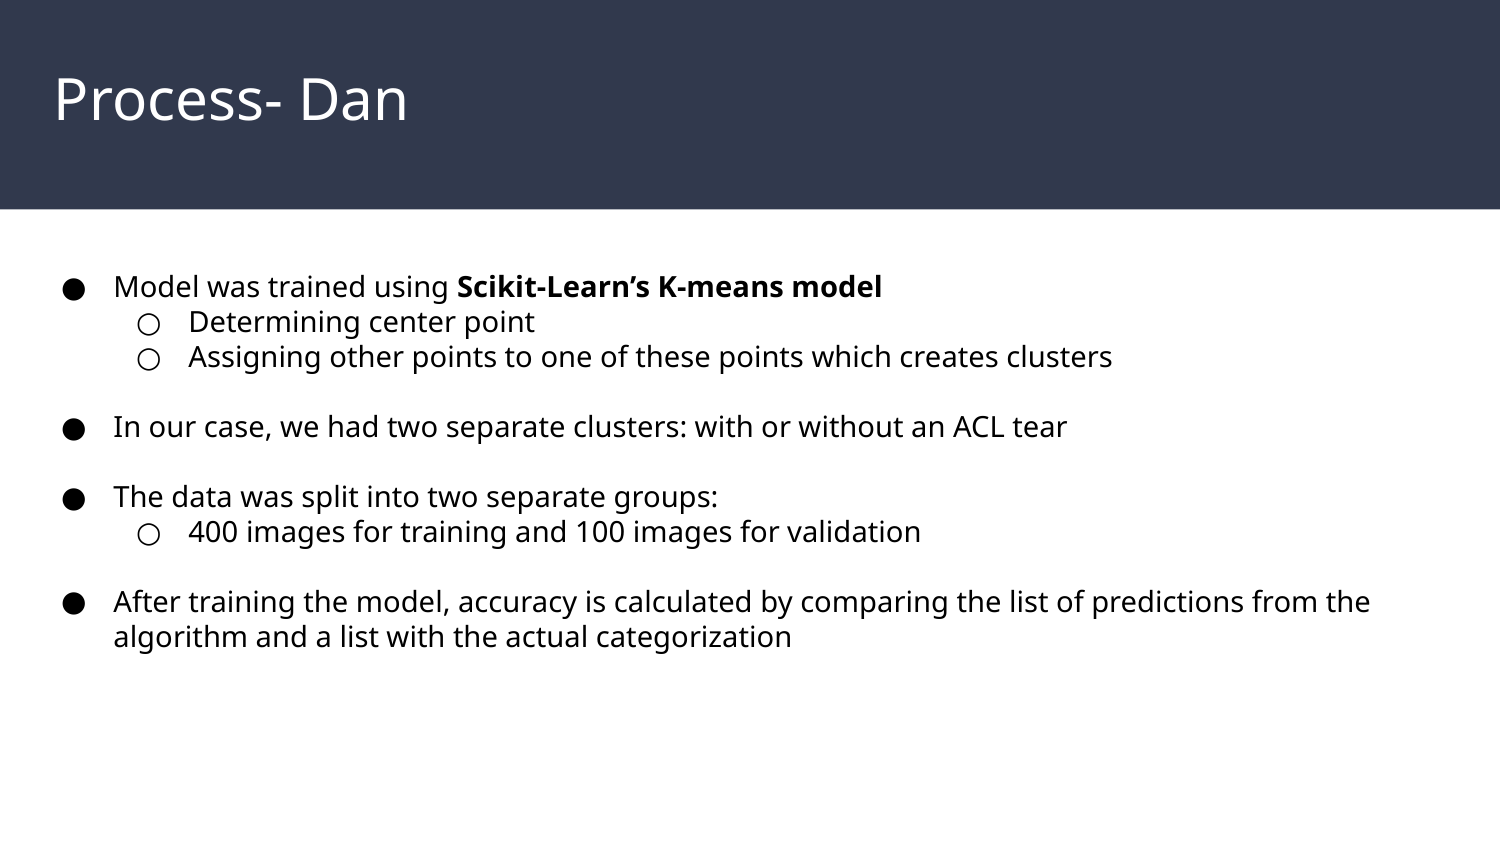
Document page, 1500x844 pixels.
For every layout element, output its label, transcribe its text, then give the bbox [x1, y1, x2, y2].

text_box Model was trained using Scikit-Learn’s K-means model Determining center point Assigning other points to one of these points which creates clusters In our case, we had two separate clusters: with or without an ACL tear The data was split into two separate groups: 400 images for training and 100 images for validation After training the model, accuracy is calculated by comparing the list of predictions from the algorithm and a list with the actual categorization [23, 218, 1453, 844]
title Process- Dan [38, 47, 1437, 150]
